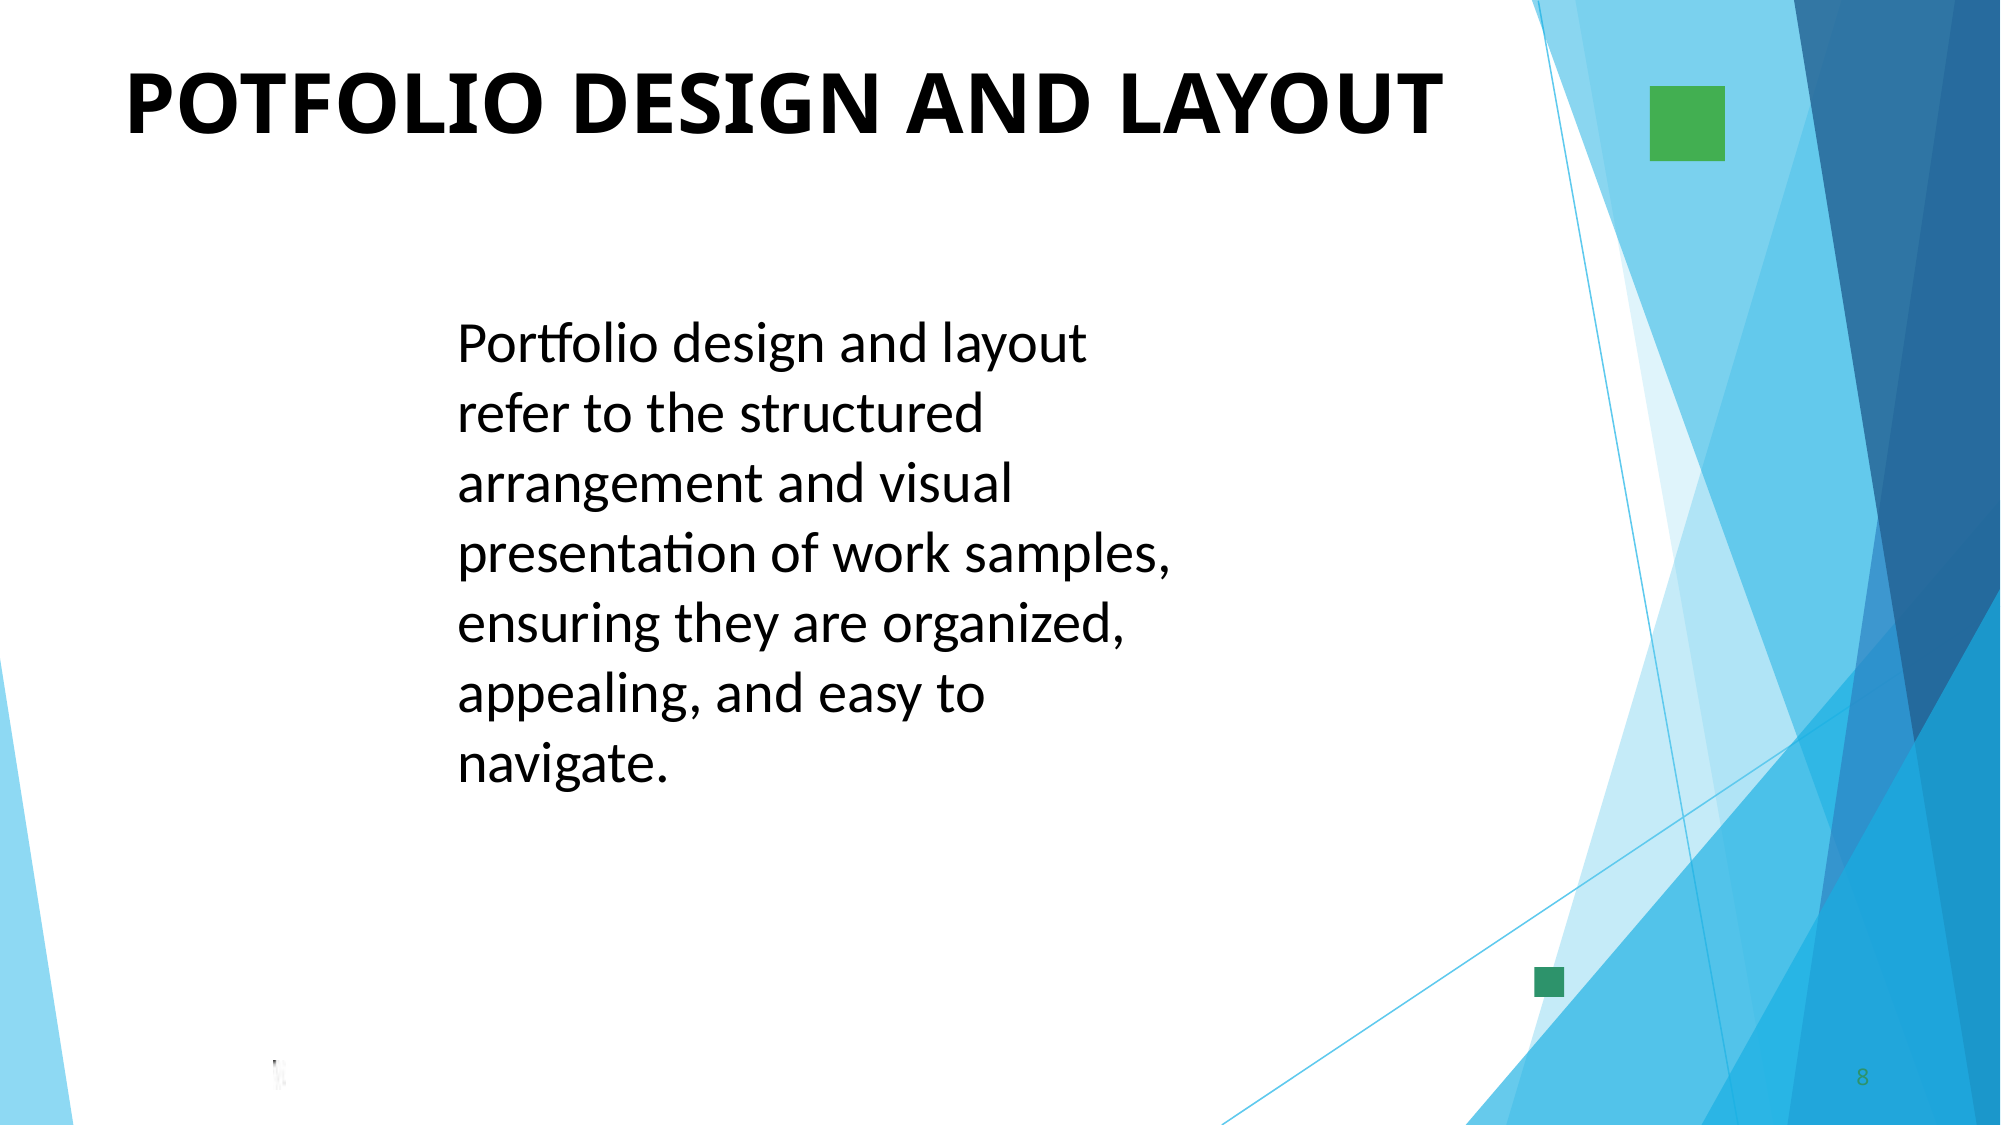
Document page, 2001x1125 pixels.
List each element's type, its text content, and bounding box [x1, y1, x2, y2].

picture [273, 1060, 287, 1091]
text_box [1534, 967, 1565, 997]
text_box Portfolio design and layout refer to the structured arrangement and visual presentation of work samples, ensuring they are organized, appealing, and easy to navigate. [442, 296, 1193, 802]
text_box 8 [1849, 1061, 1888, 1095]
text_box POTFOLIO DESIGN AND LAYOUT [121, 47, 1564, 150]
text_box [1649, 86, 1725, 162]
